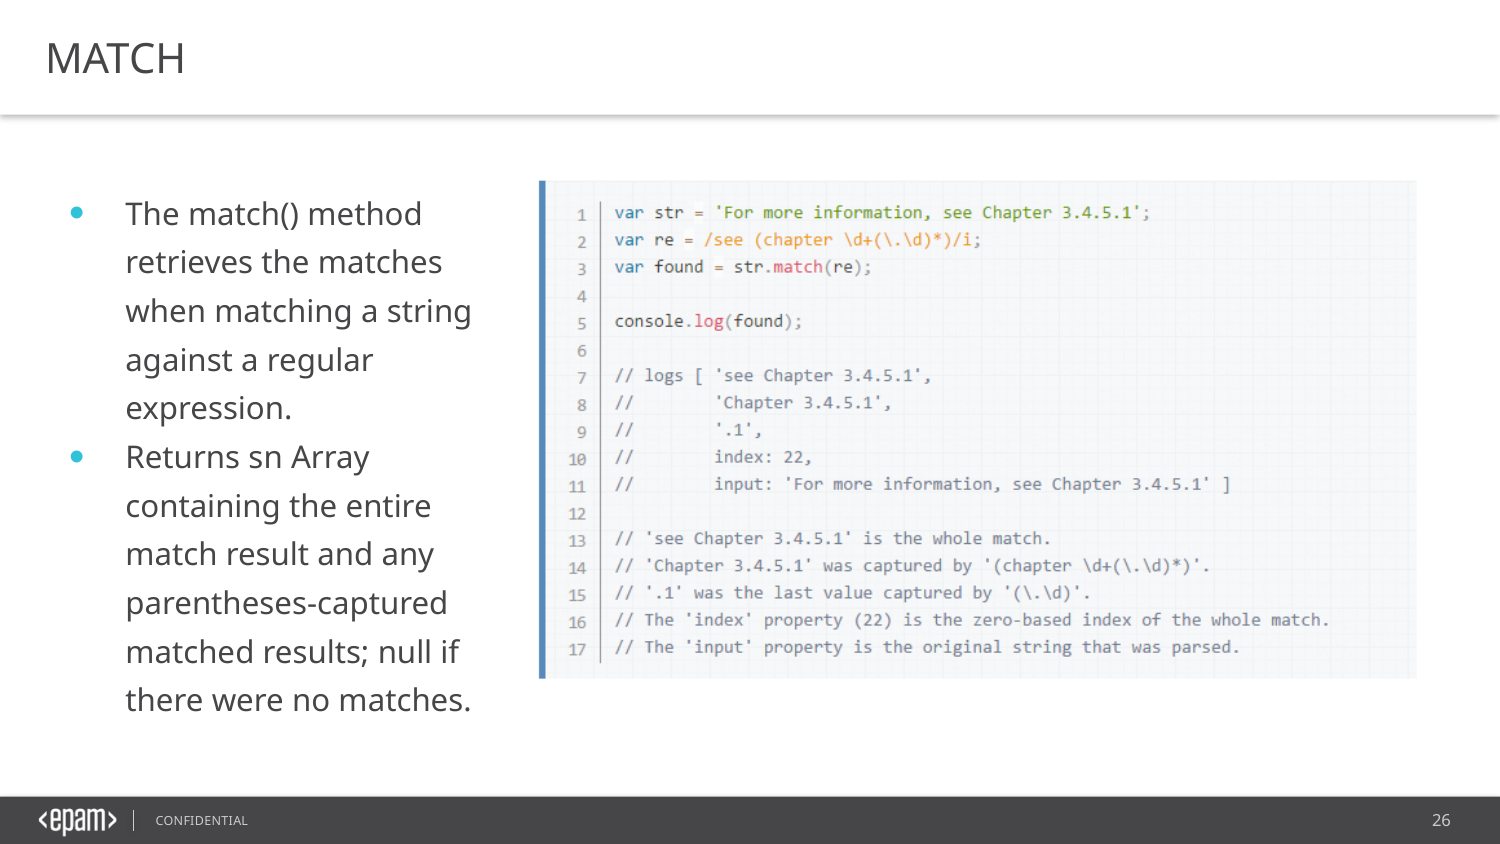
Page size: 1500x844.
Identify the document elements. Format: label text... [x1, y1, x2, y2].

list MATCH [0, 0, 1500, 115]
picture [38, 808, 117, 837]
list The match() method retrieves the matches when matching a string against a regular expression. Returns sn Array containing the entire match result and any parentheses-captured matched results; null if there were no matches. [57, 177, 535, 733]
picture [534, 176, 1422, 684]
